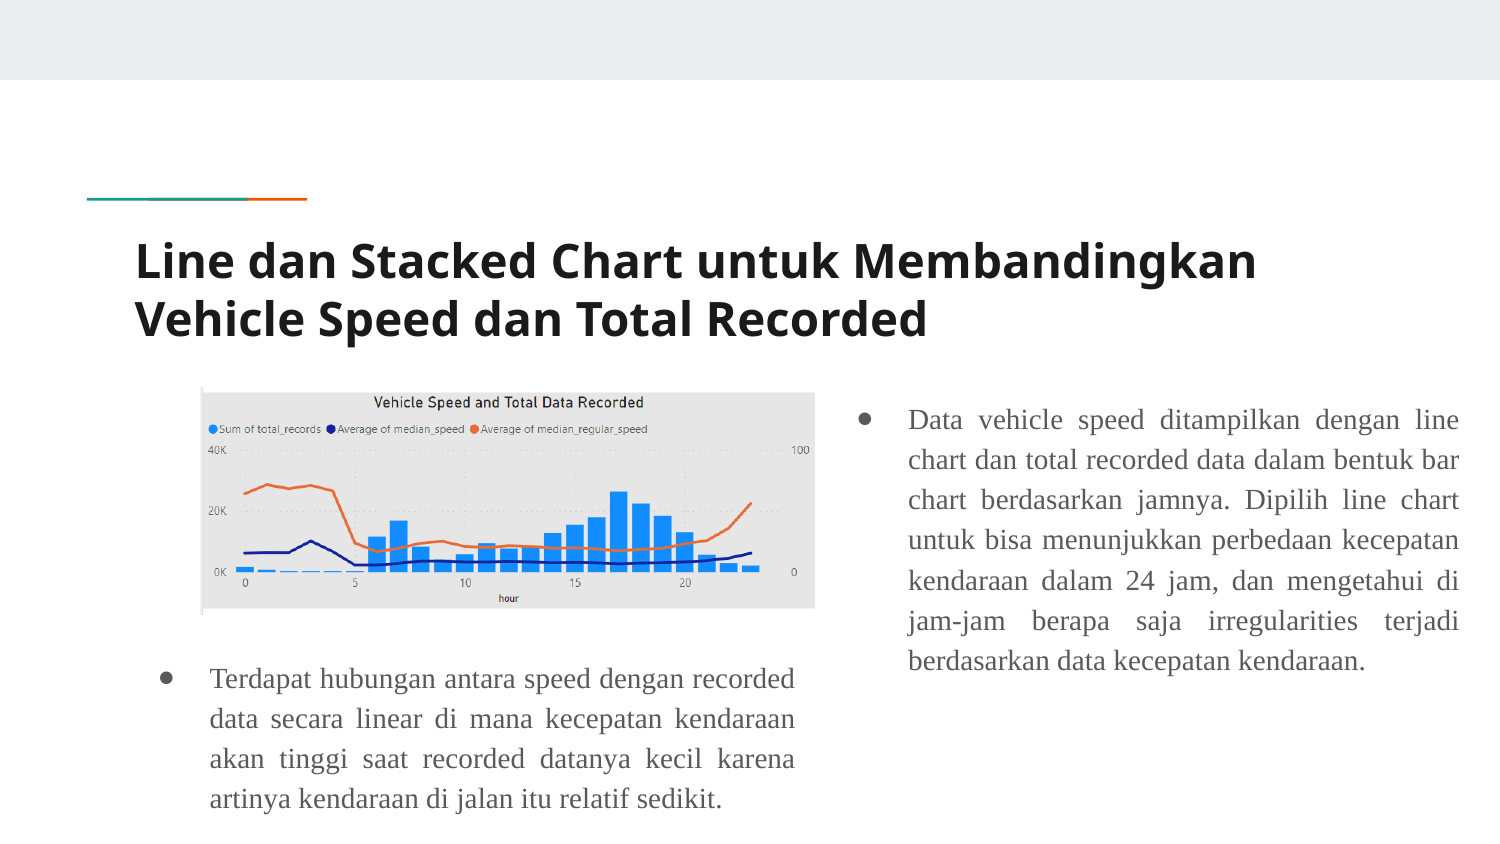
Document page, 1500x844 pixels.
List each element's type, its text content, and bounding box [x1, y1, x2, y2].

title Line dan Stacked Chart untuk Membandingkan Vehicle Speed dan Total Recorded [119, 216, 1381, 364]
picture [200, 387, 819, 616]
text_box Terdapat hubungan antara speed dengan recorded data secara linear di mana kecepatan kendaraan akan tinggi saat recorded datanya kecil karena artinya kendaraan di jalan itu relatif sedikit. [119, 638, 811, 830]
list Data vehicle speed ditampilkan dengan line chart dan total recorded data dalam bentuk bar chart berdasarkan jamnya. Dipilih line chart untuk bisa menunjukkan perbedaan kecepatan kendaraan dalam 24 jam, dan mengetahui di jam-jam berapa saja irregularities terjadi berdasarkan data kecepatan kendaraan. [818, 380, 1476, 690]
